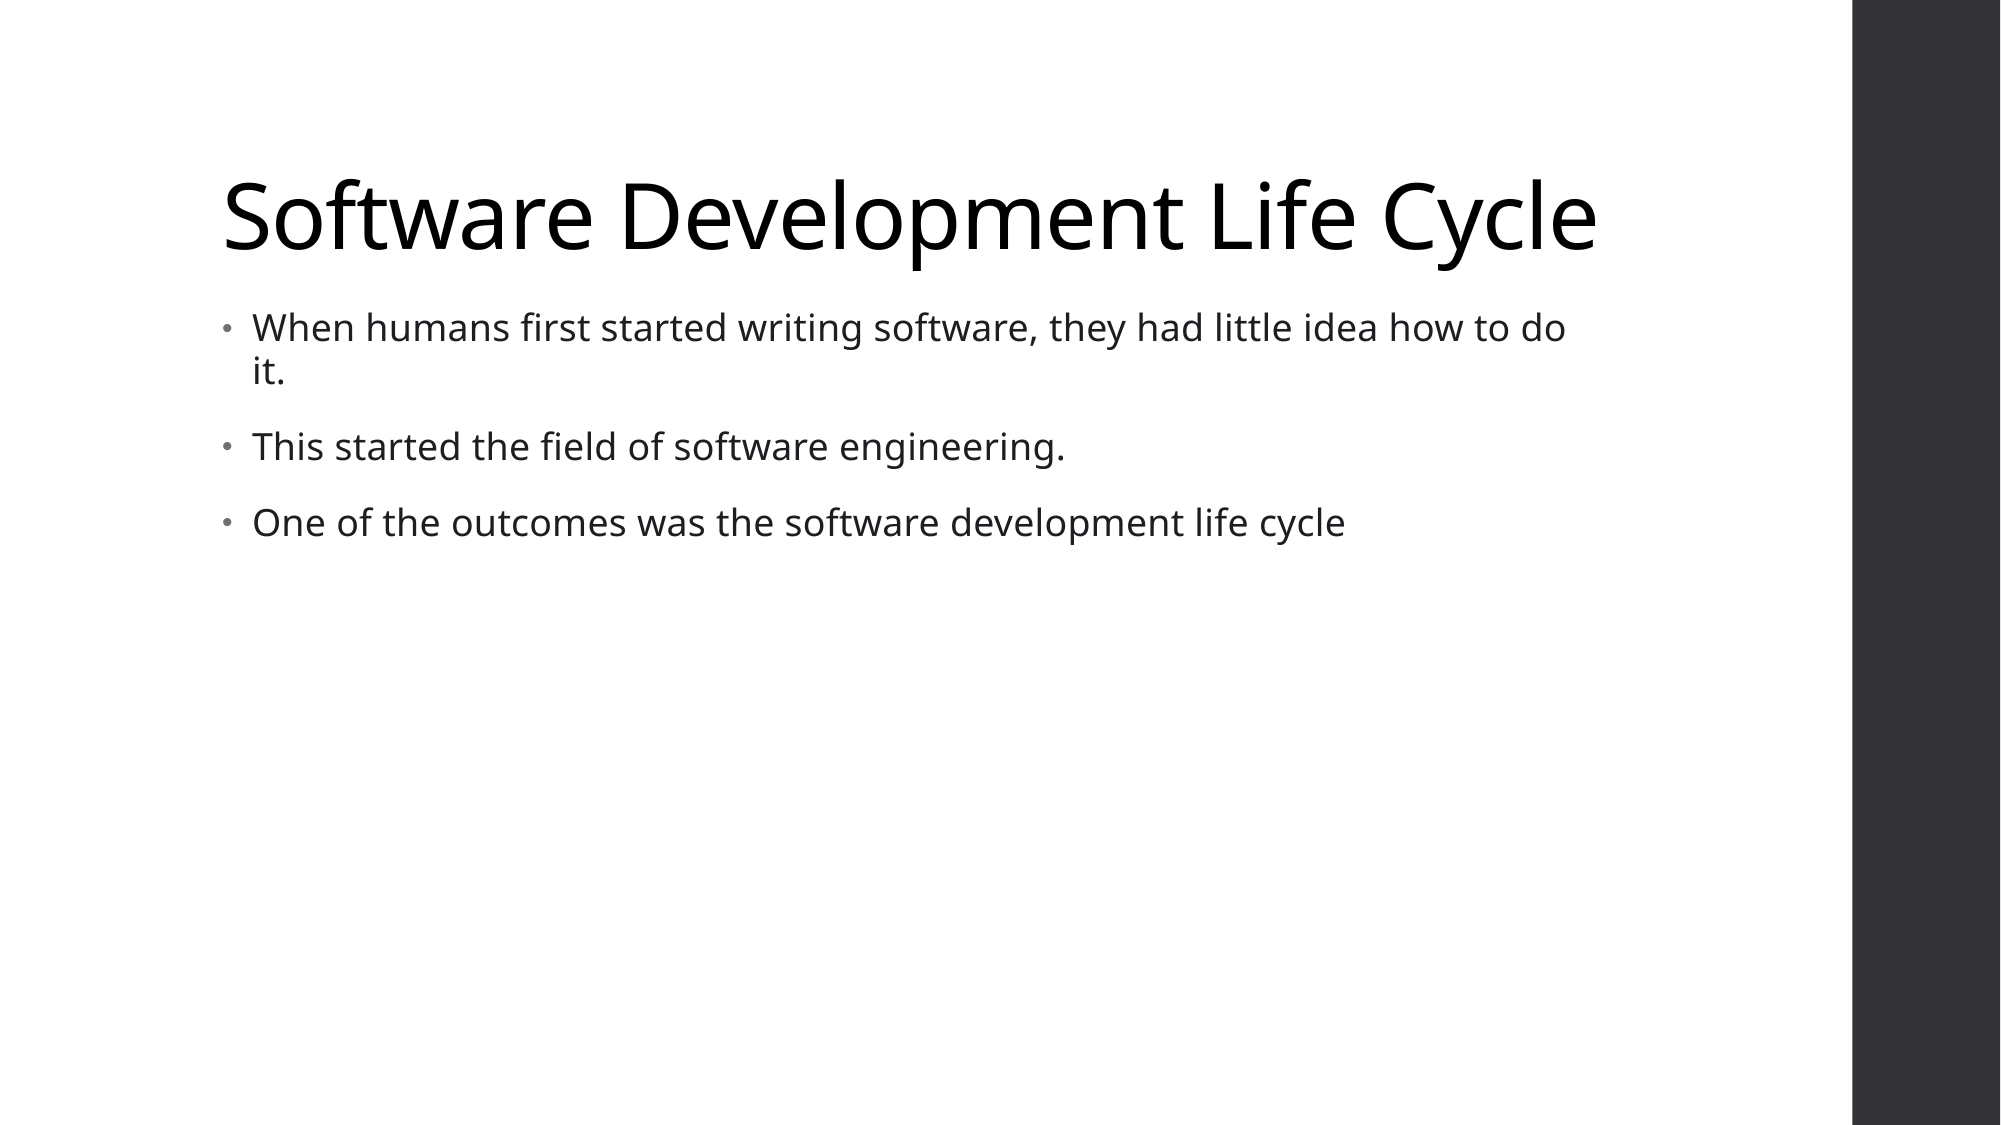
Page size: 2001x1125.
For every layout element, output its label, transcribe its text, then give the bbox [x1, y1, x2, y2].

title Software Development Life Cycle [206, 60, 1797, 278]
list When humans first started writing software, they had little idea how to do it. This started the field of software engineering. One of the outcomes was the software development life cycle [206, 299, 1617, 1014]
